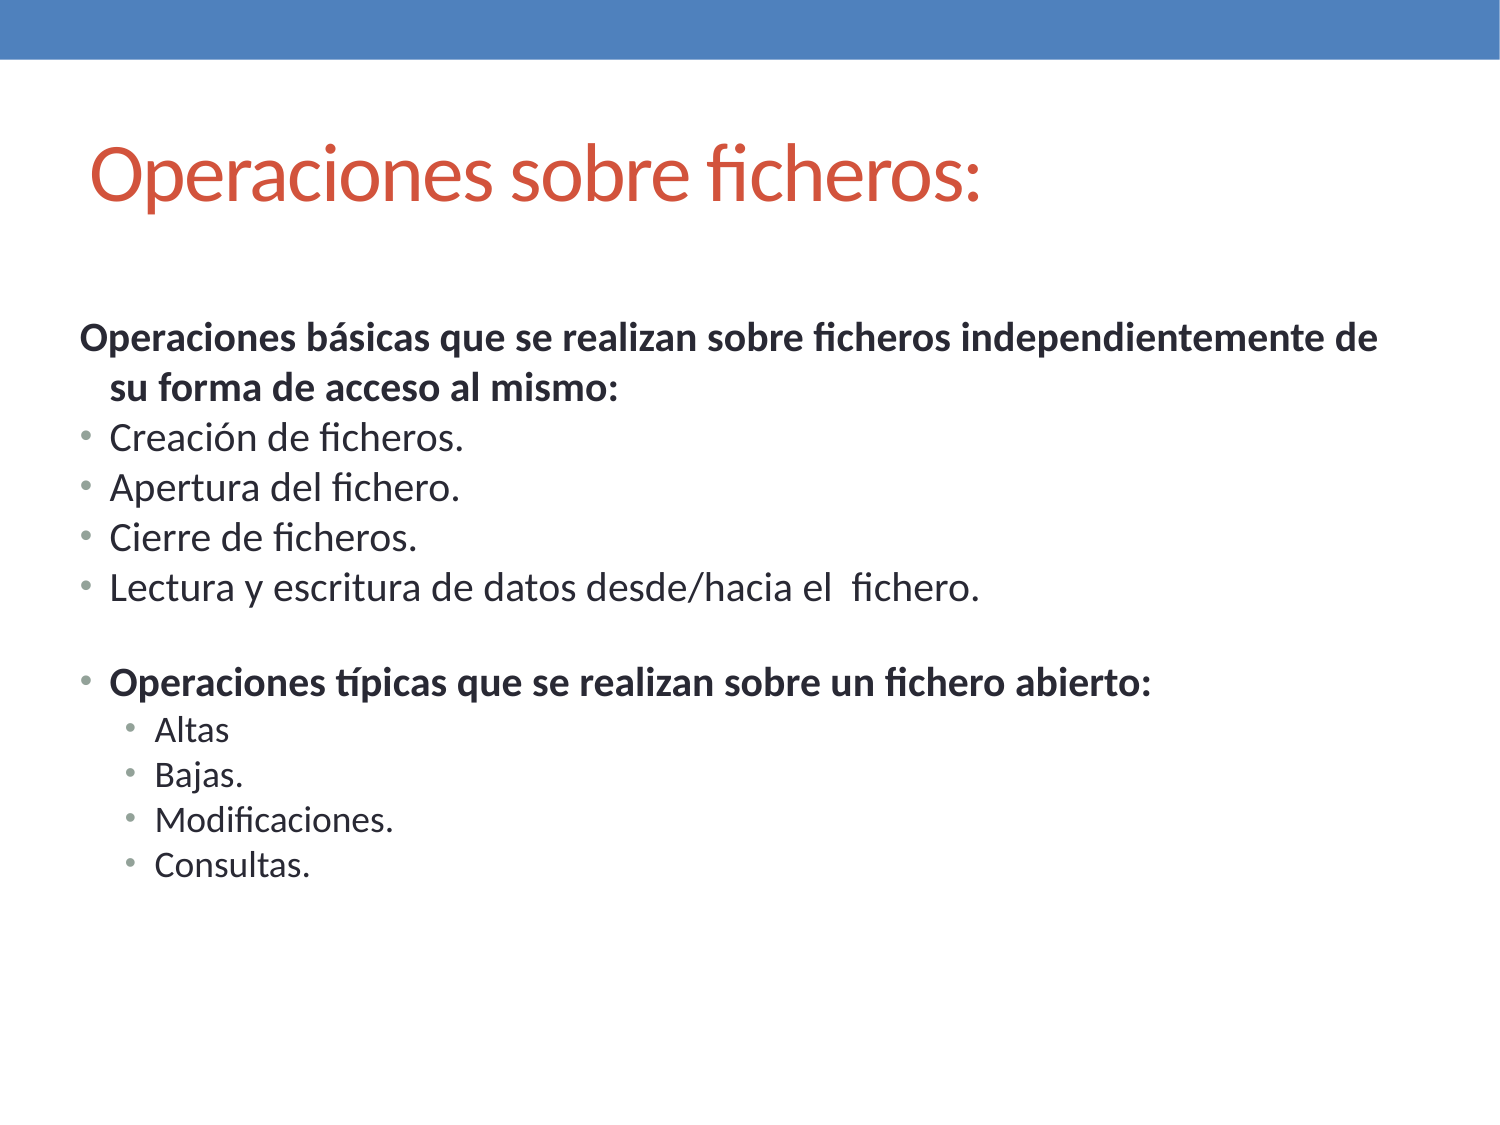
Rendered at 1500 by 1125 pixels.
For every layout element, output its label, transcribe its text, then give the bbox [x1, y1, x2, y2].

text_box Operaciones sobre ficheros: [74, 87, 1425, 250]
text_box Operaciones básicas que se realizan sobre ficheros independientemente de su forma de acceso al mismo: Creación de ficheros. Apertura del fichero. Cierre de ficheros. Lectura y escritura de datos desde/hacia el fichero. Operaciones típicas que se realizan sobre un fichero abierto: Altas Bajas. Modificaciones. Consultas. [64, 302, 1415, 1016]
